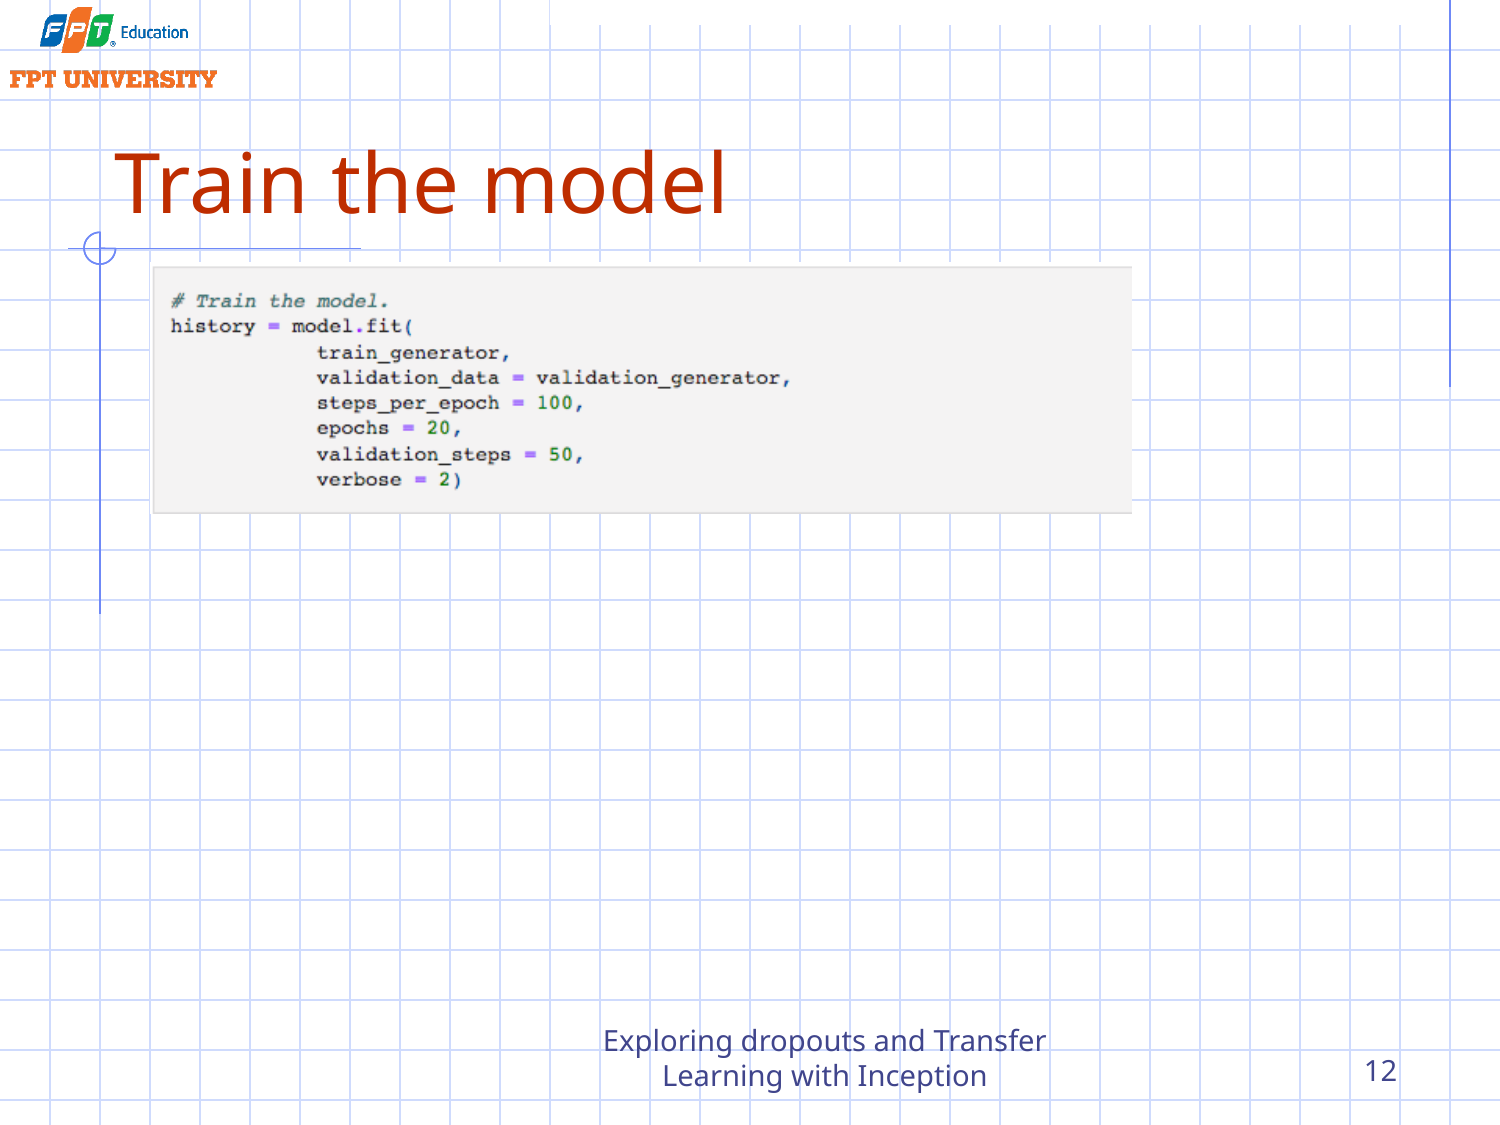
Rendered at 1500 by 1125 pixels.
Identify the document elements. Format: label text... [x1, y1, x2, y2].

title Train the model [99, 50, 1438, 238]
picture [149, 262, 1132, 515]
picture [10, 6, 217, 88]
list What [137, 287, 1375, 988]
text_box Exploring dropouts and Transfer Learning with Inception [587, 1024, 1063, 1100]
text_box 12 [1099, 1024, 1413, 1100]
